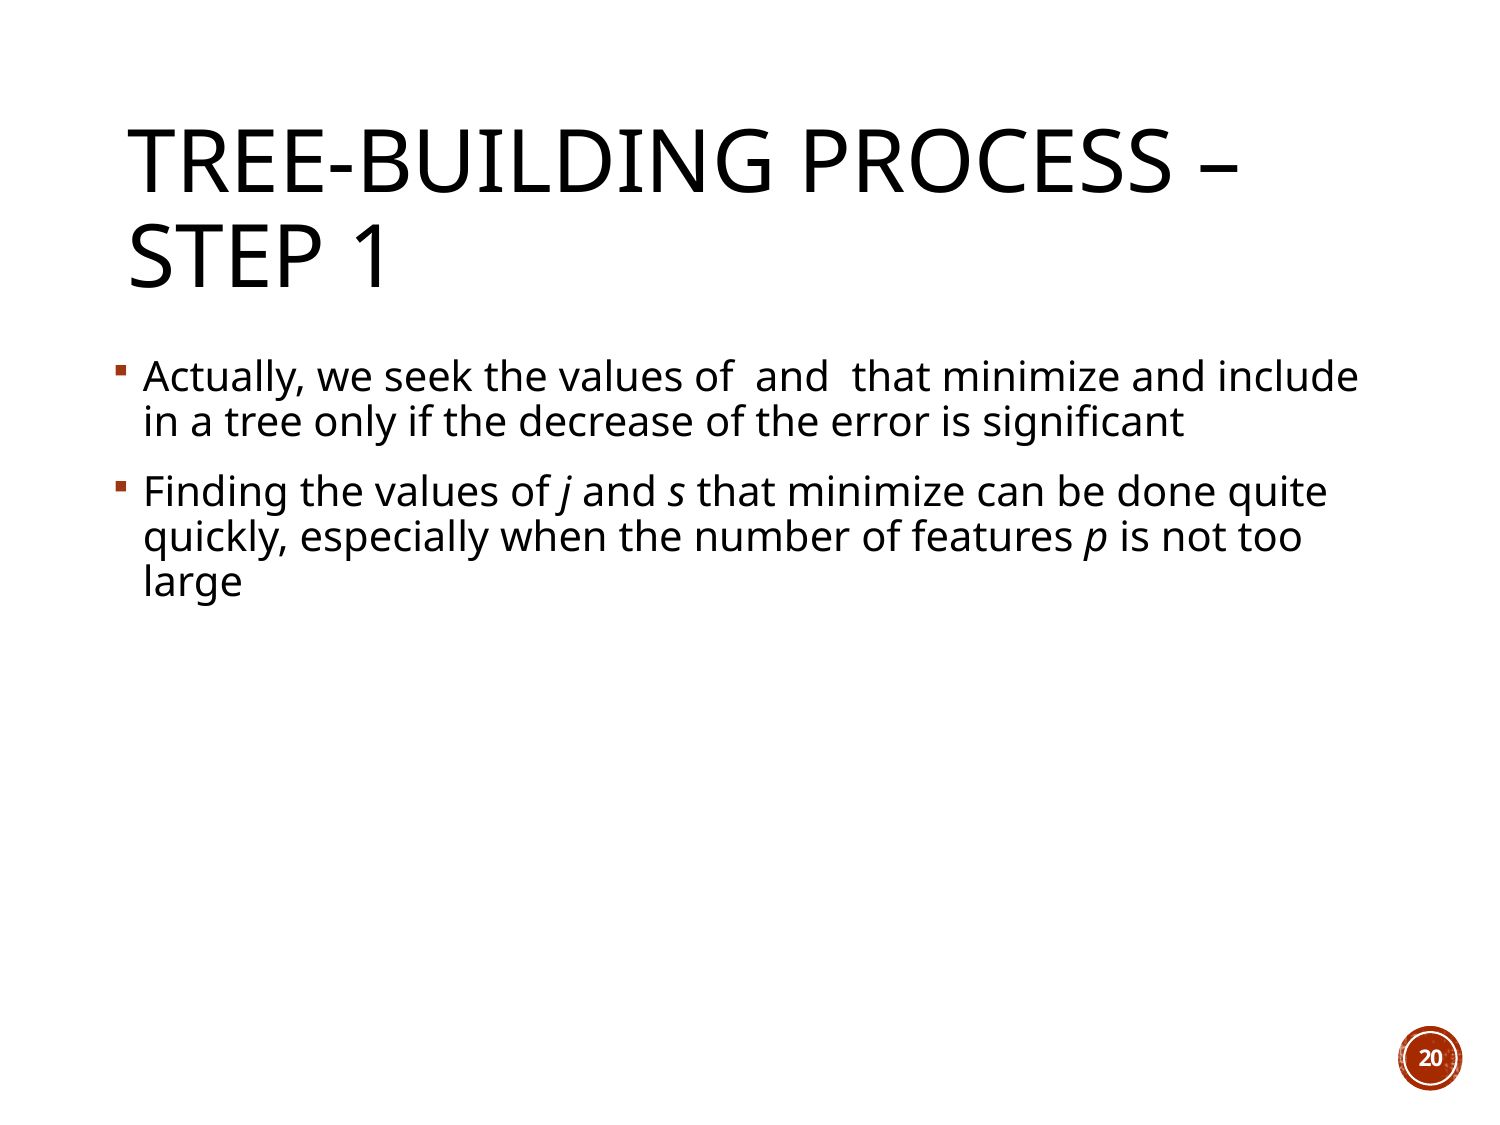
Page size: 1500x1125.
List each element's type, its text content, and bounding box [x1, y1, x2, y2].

title tree-building process – step 1 [112, 79, 1388, 344]
slide_number 20 [1391, 1028, 1471, 1089]
